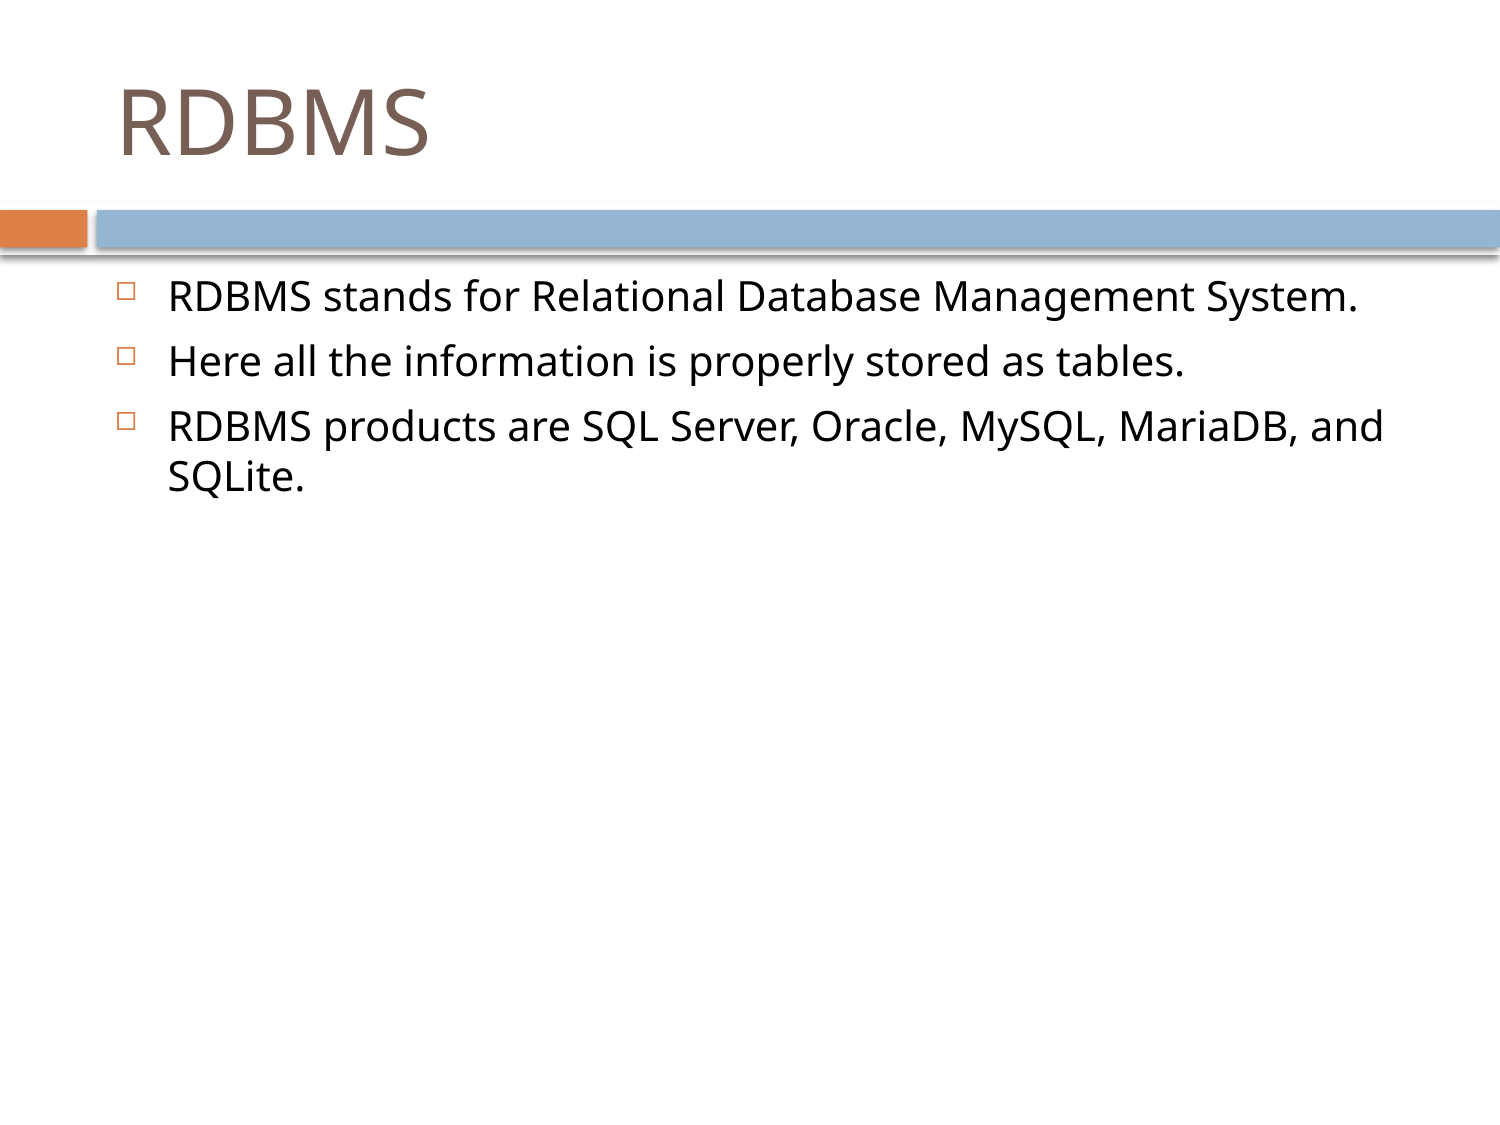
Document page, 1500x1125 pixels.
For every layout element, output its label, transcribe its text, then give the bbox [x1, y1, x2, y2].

list RDBMS stands for Relational Database Management System. Here all the information is properly stored as tables. RDBMS products are SQL Server, Oracle, MySQL, MariaDB, and SQLite. [100, 262, 1438, 1000]
title RDBMS [100, 37, 1438, 200]
